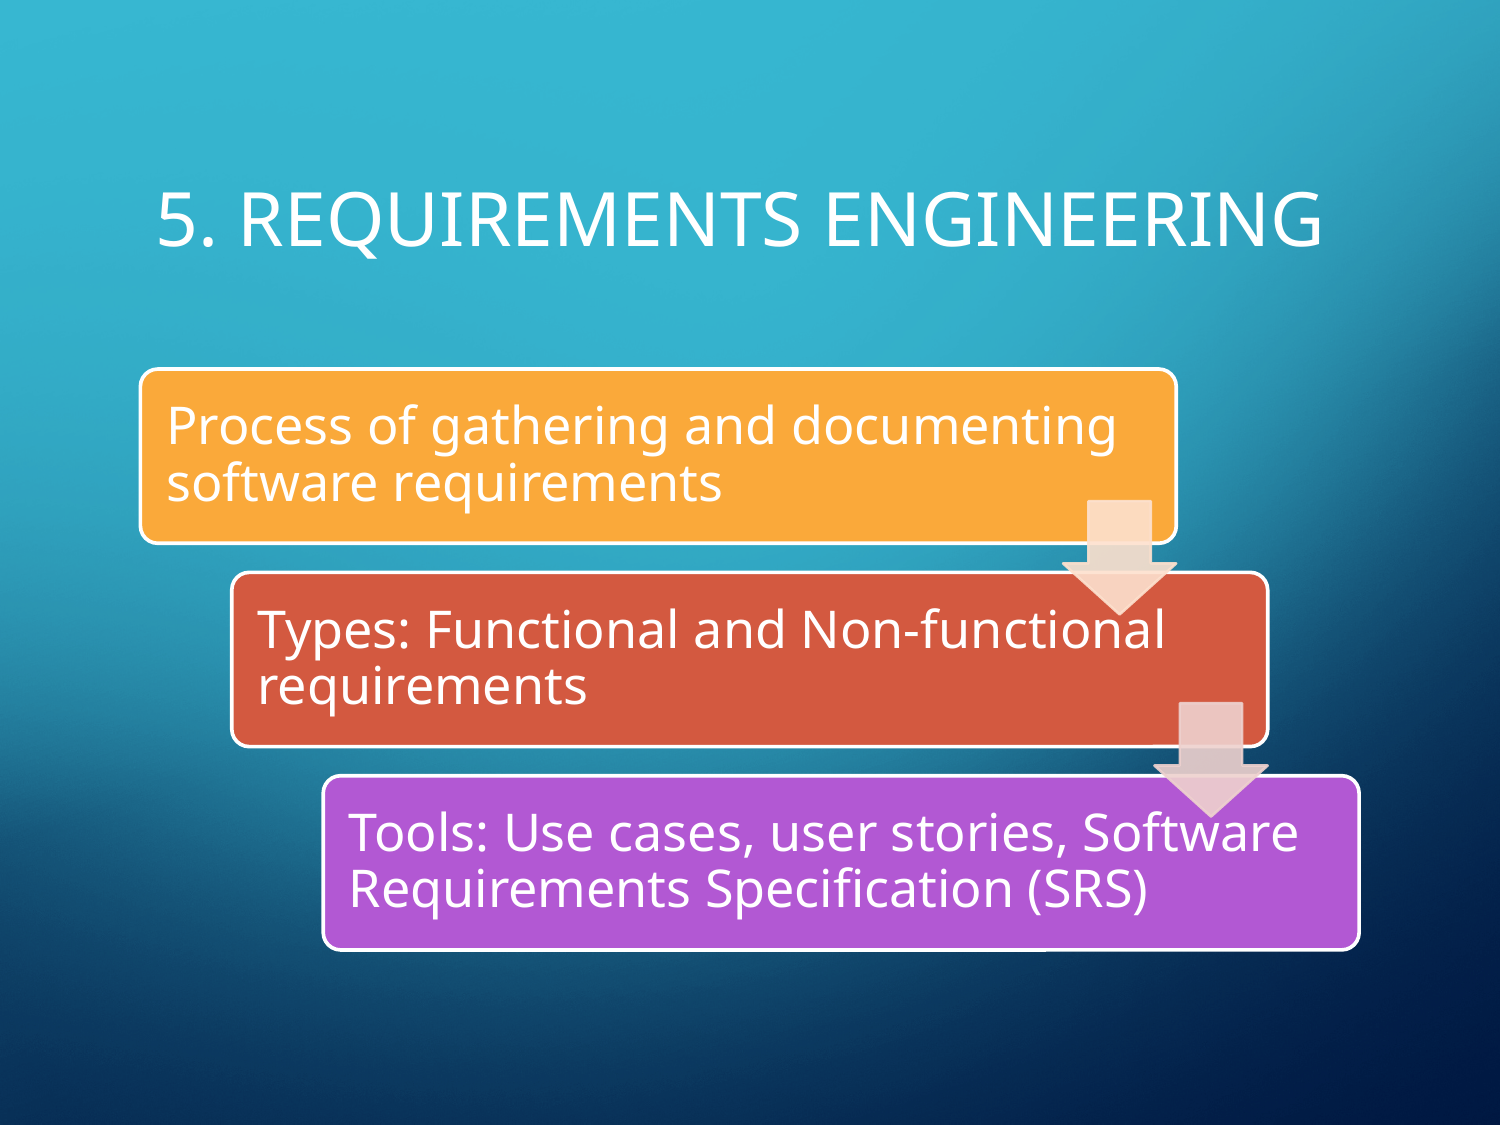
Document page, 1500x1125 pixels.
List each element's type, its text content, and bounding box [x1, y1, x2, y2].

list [140, 368, 1360, 951]
text_box [0, 0, 1500, 1125]
title 5. Requirements Engineering [140, 101, 1360, 344]
